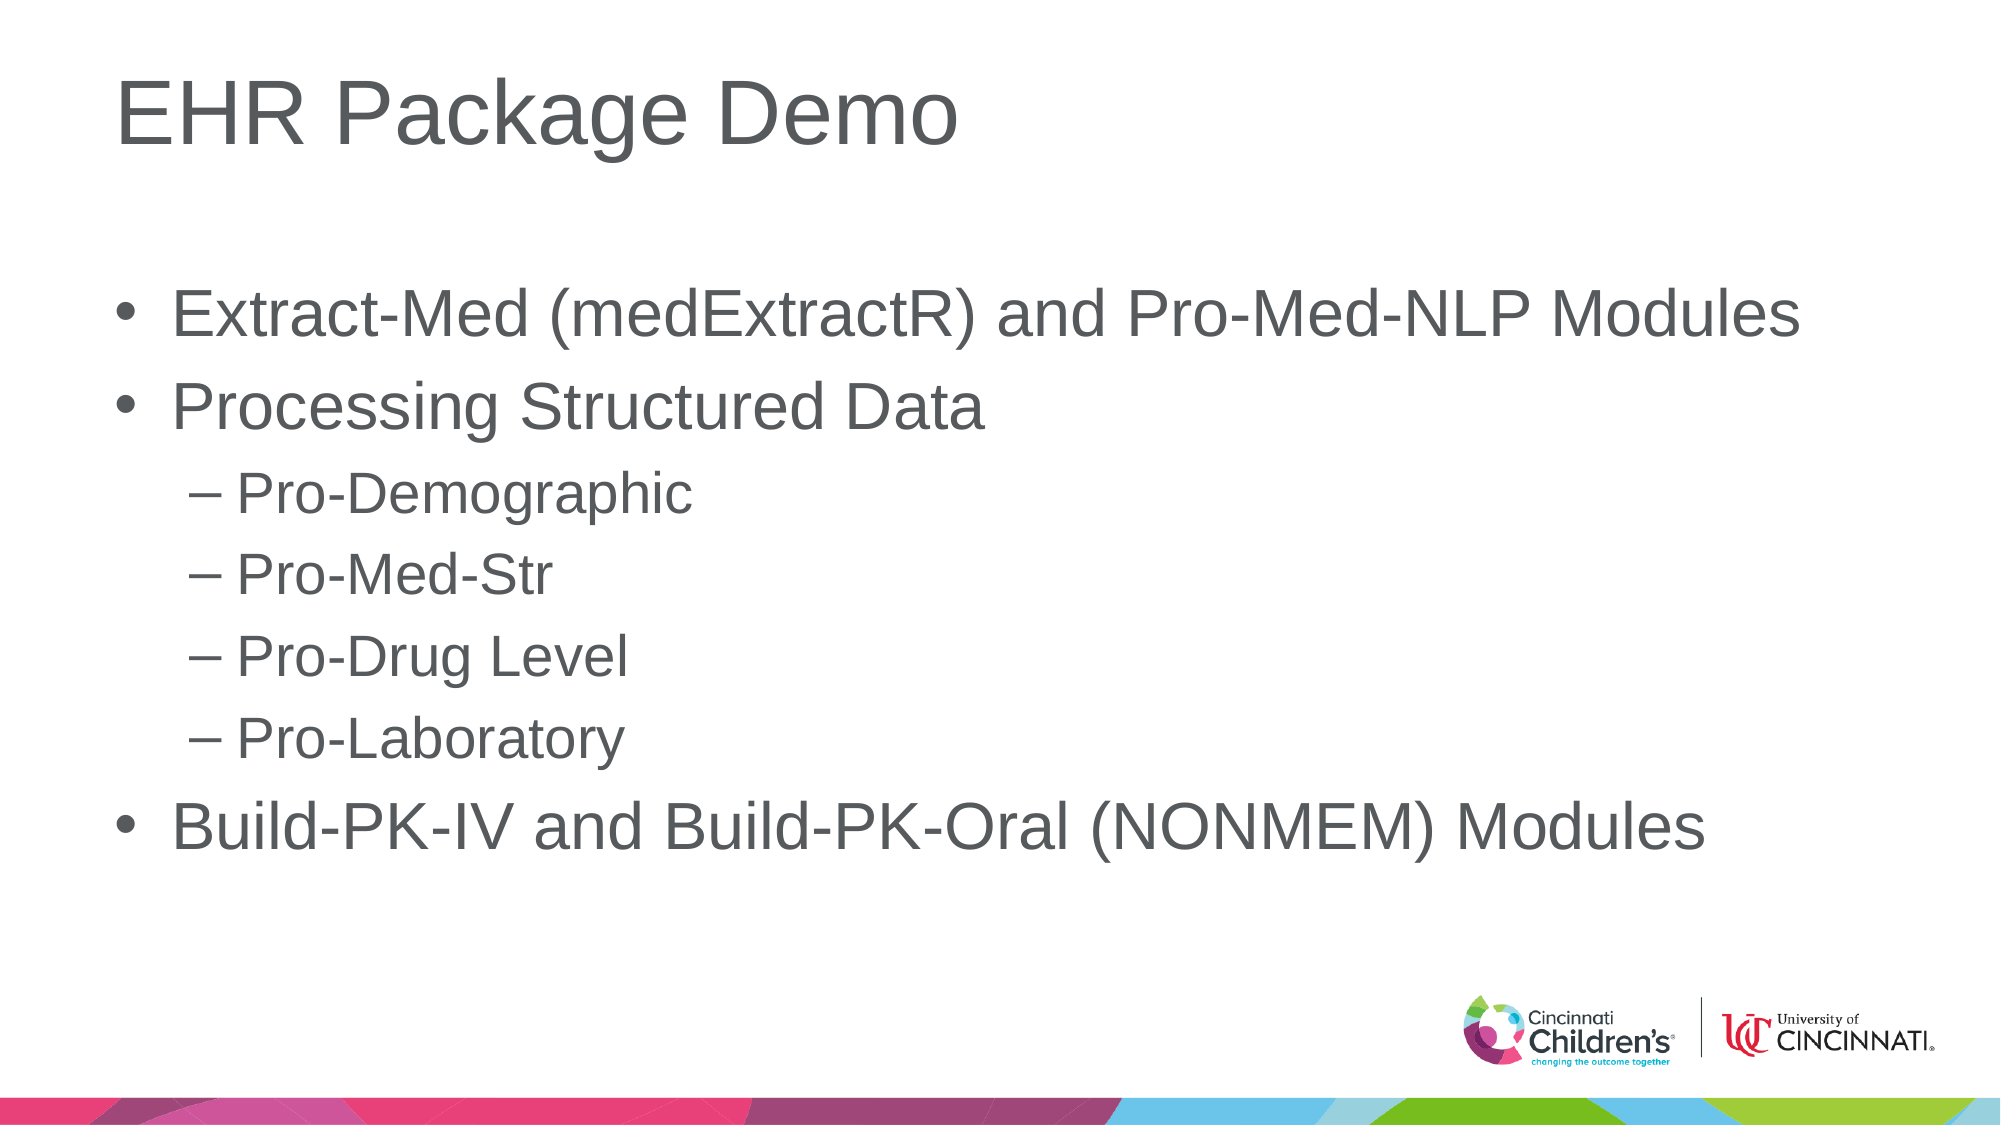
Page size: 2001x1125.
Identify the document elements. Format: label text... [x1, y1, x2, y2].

picture [0, 0, 2001, 1125]
list Extract-Med (medExtractR) and Pro-Med-NLP Modules Processing Structured Data Pro-Demographic Pro-Med-Str Pro-Drug Level Pro-Laboratory Build-PK-IV and Build-PK-Oral (NONMEM) Modules [99, 262, 1900, 964]
title EHR Package Demo [99, 45, 1900, 233]
